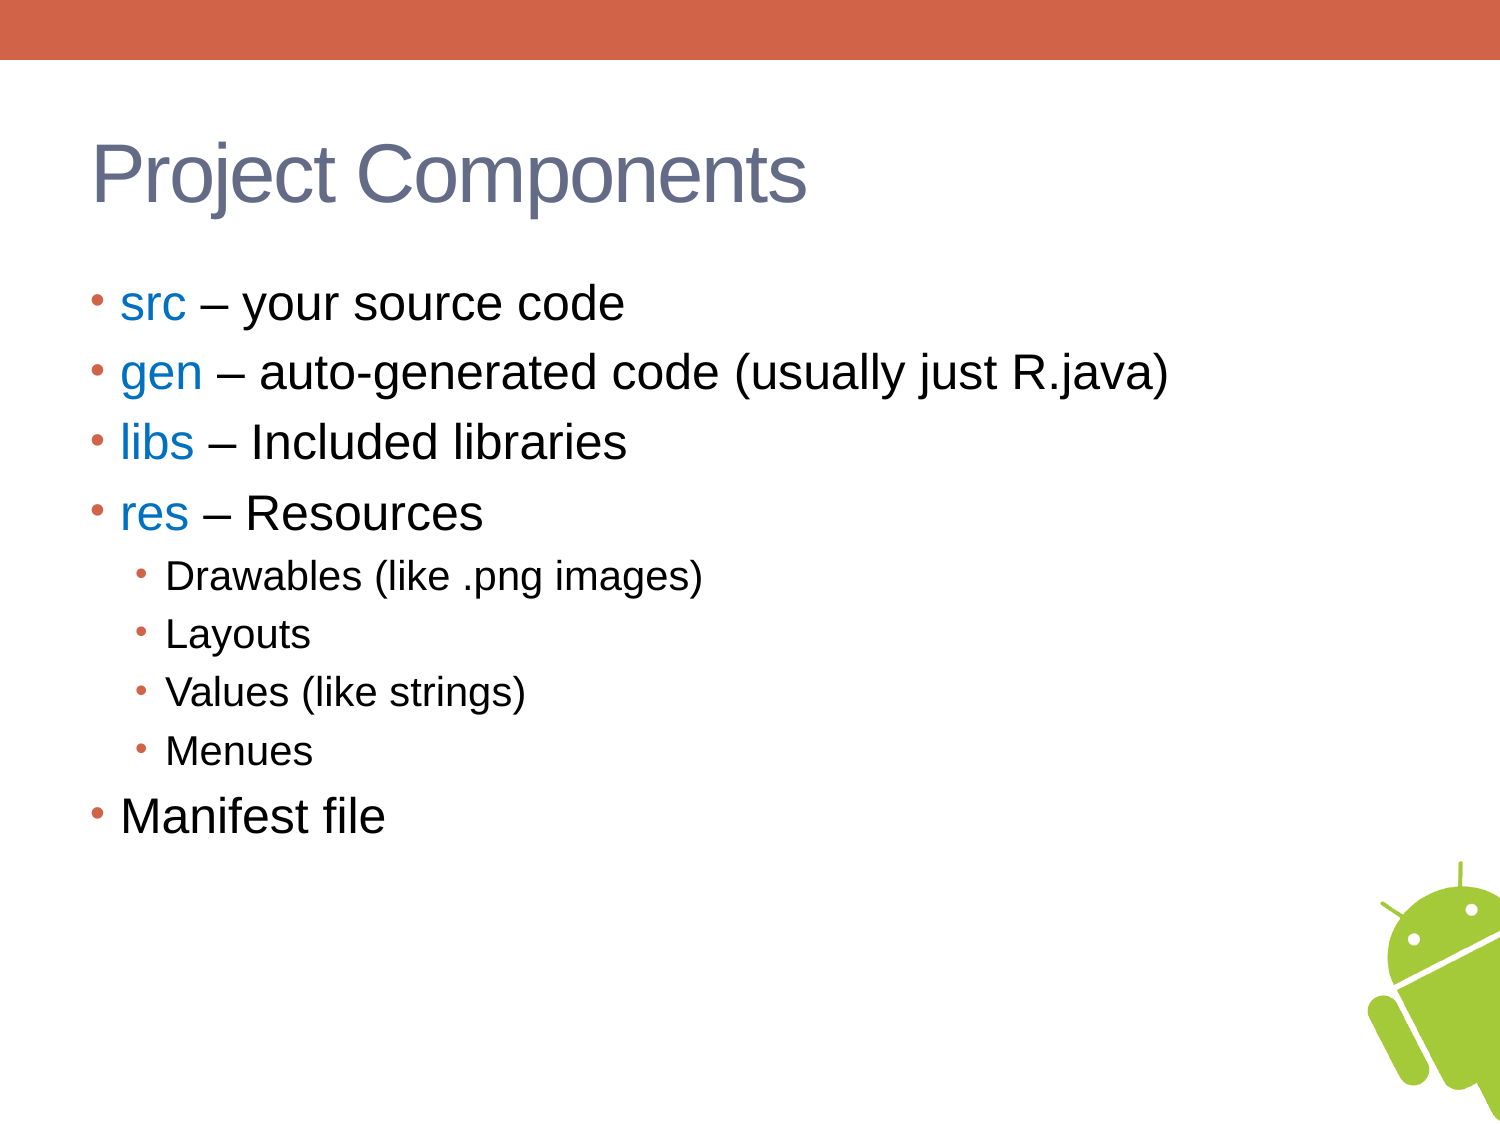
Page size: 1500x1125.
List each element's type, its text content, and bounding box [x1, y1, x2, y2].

list src – your source code gen – auto-generated code (usually just R.java) libs – Included libraries res – Resources Drawables (like .png images) Layouts Values (like strings) Menues Manifest file [75, 262, 1500, 1006]
title Project Components [75, 87, 1425, 250]
picture [1362, 1006, 1500, 1125]
